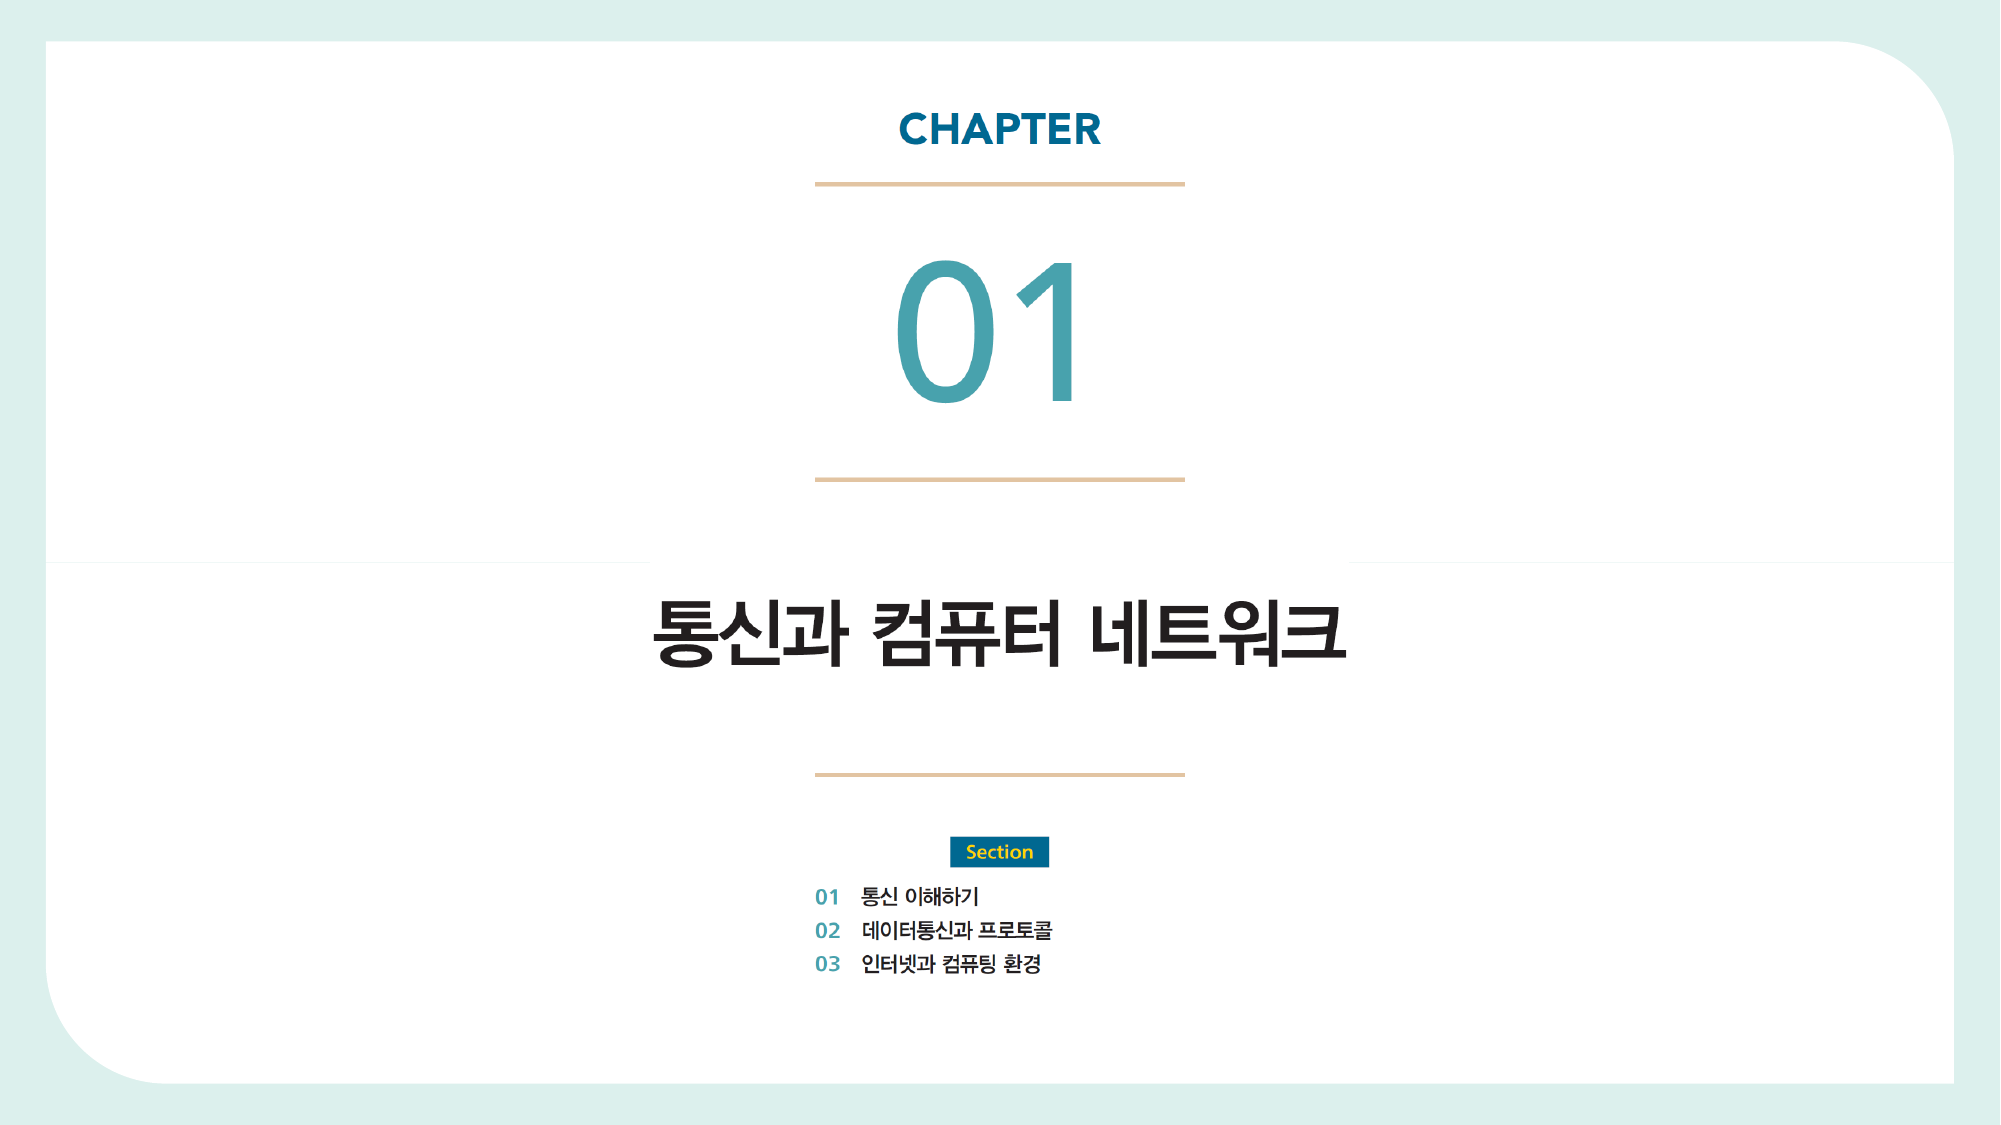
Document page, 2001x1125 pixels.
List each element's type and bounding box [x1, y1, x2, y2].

picture [650, 109, 1350, 980]
